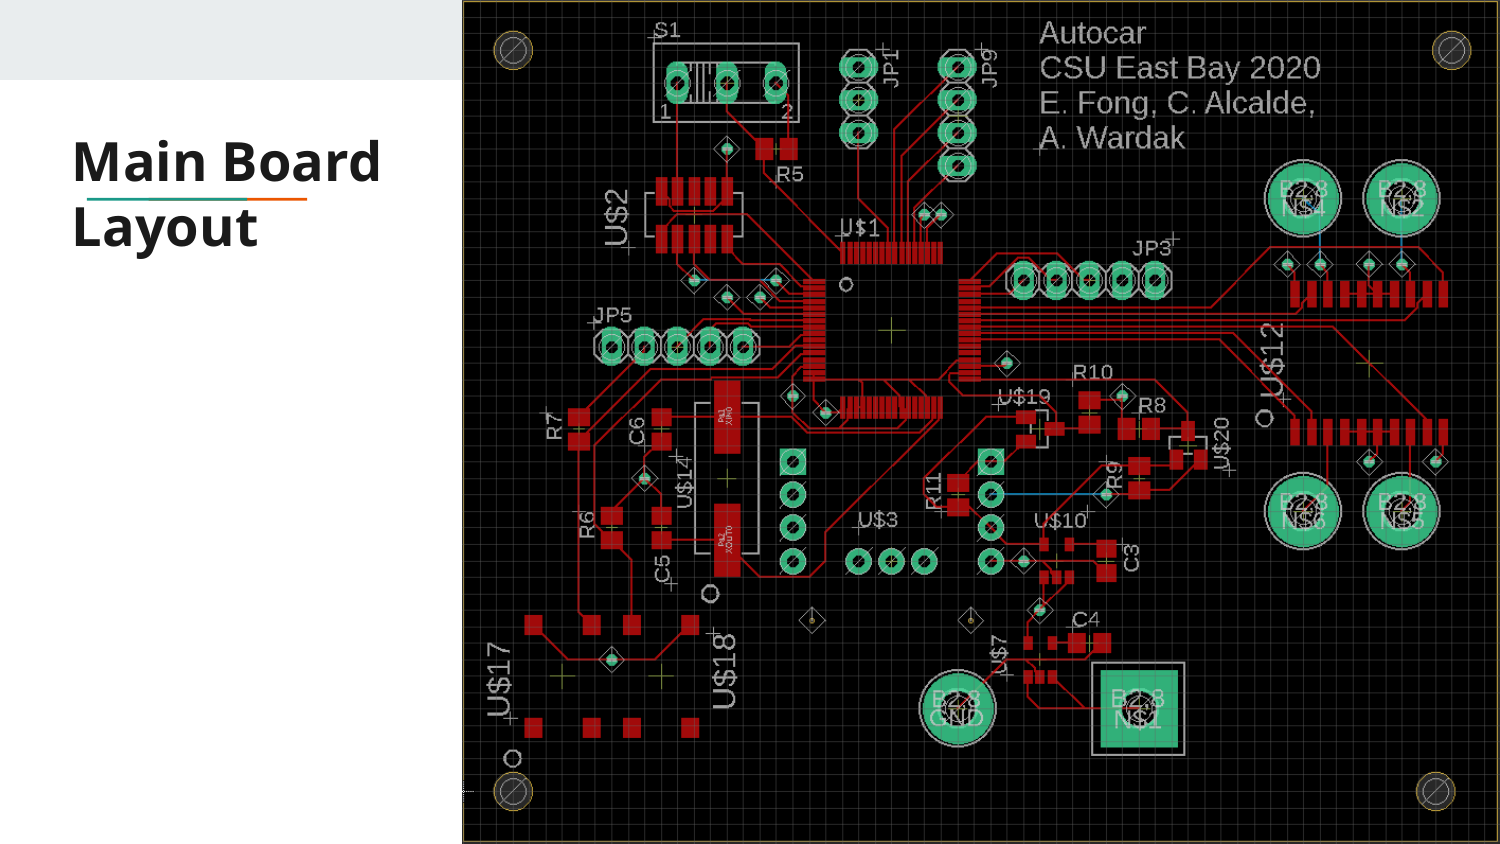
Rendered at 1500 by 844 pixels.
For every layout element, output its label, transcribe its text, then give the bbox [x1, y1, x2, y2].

picture [462, 0, 1500, 844]
title Main Board Layout [56, 112, 457, 288]
